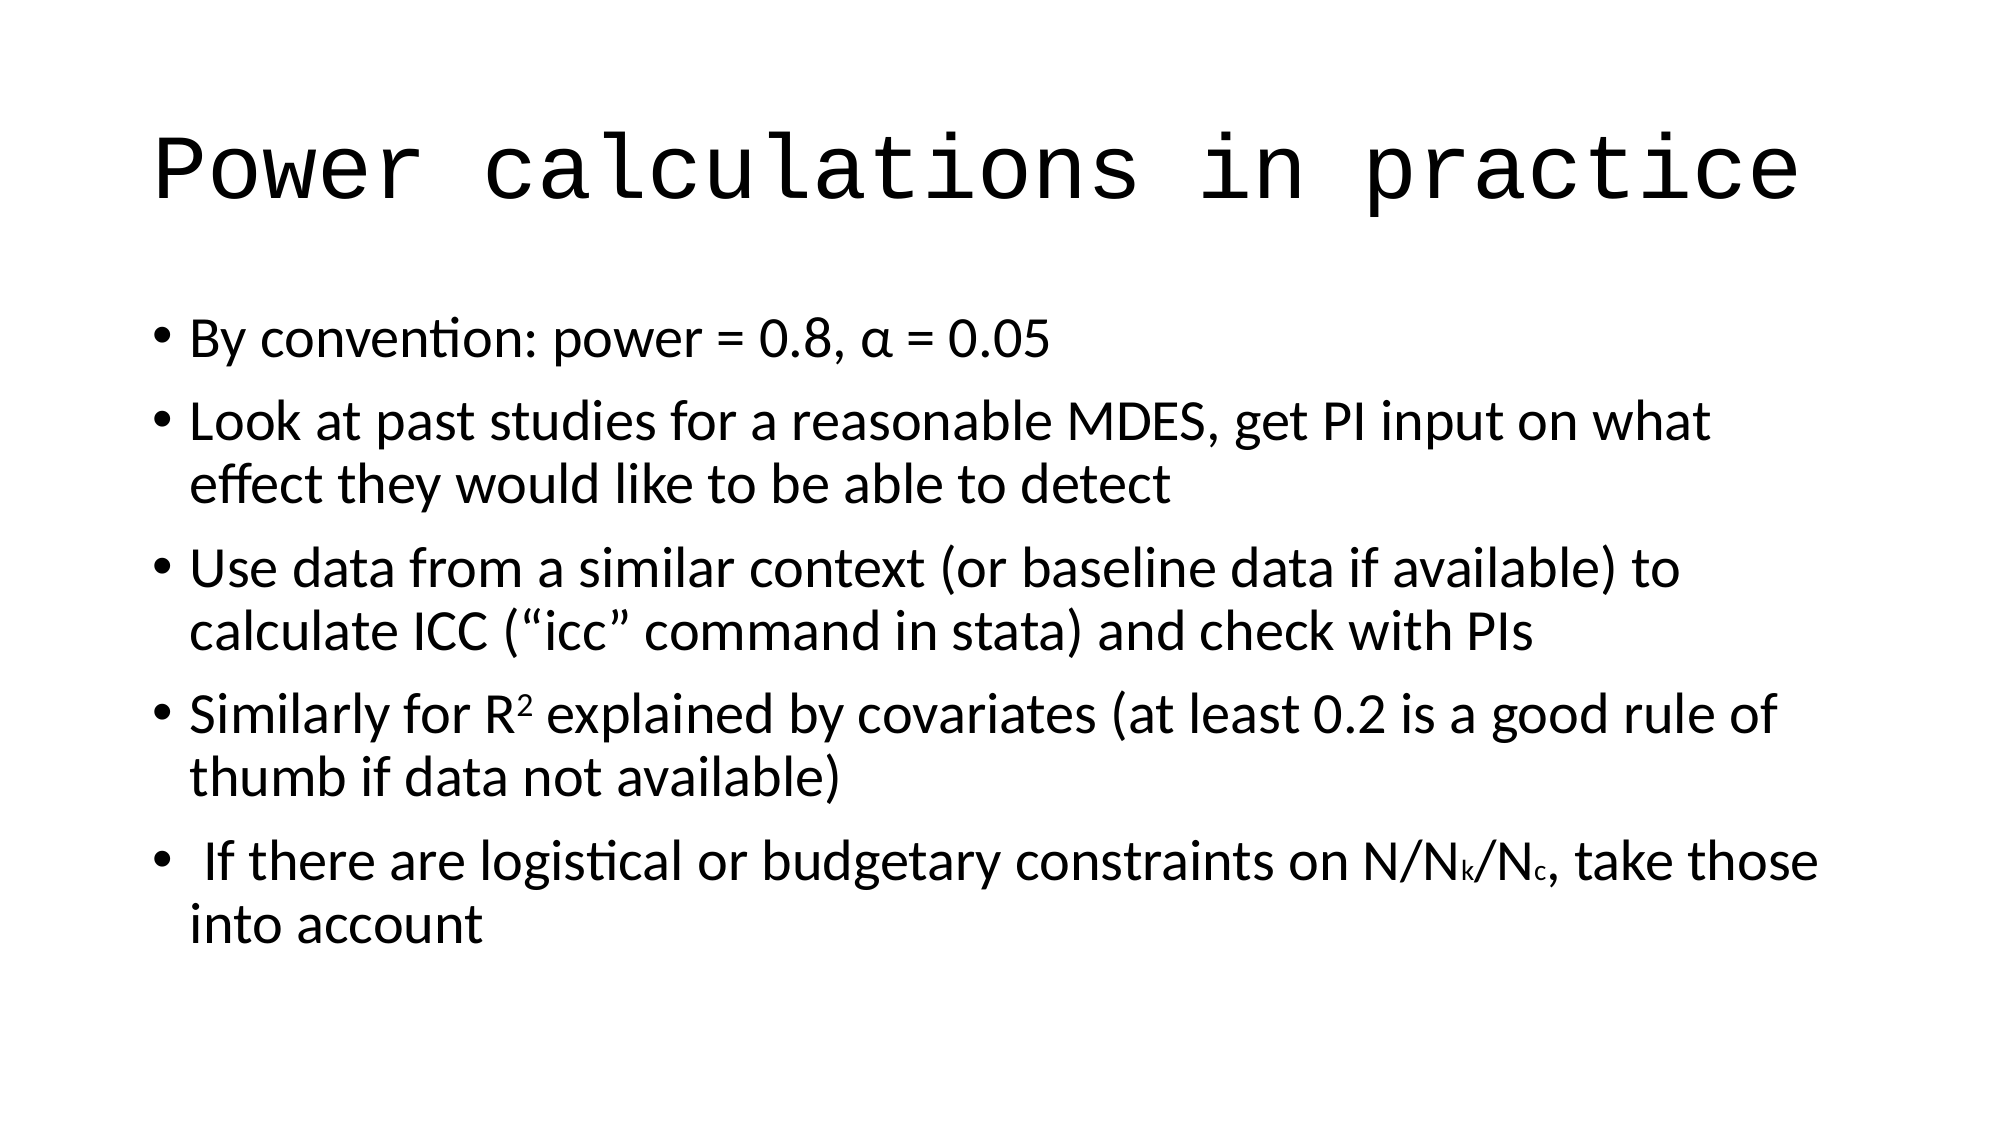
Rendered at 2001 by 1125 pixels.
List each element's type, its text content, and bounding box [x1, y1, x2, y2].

title Power calculations in practice [137, 59, 1863, 278]
list By convention: power = 0.8, α = 0.05 Look at past studies for a reasonable MDES, get PI input on what effect they would like to be able to detect Use data from a similar context (or baseline data if available) to calculate ICC (“icc” command in stata) and check with PIs Similarly for R2 explained by covariates (at least 0.2 is a good rule of thumb if data not available) If there are logistical or budgetary constraints on N/Nk/Nc, take those into account [137, 299, 1863, 1014]
